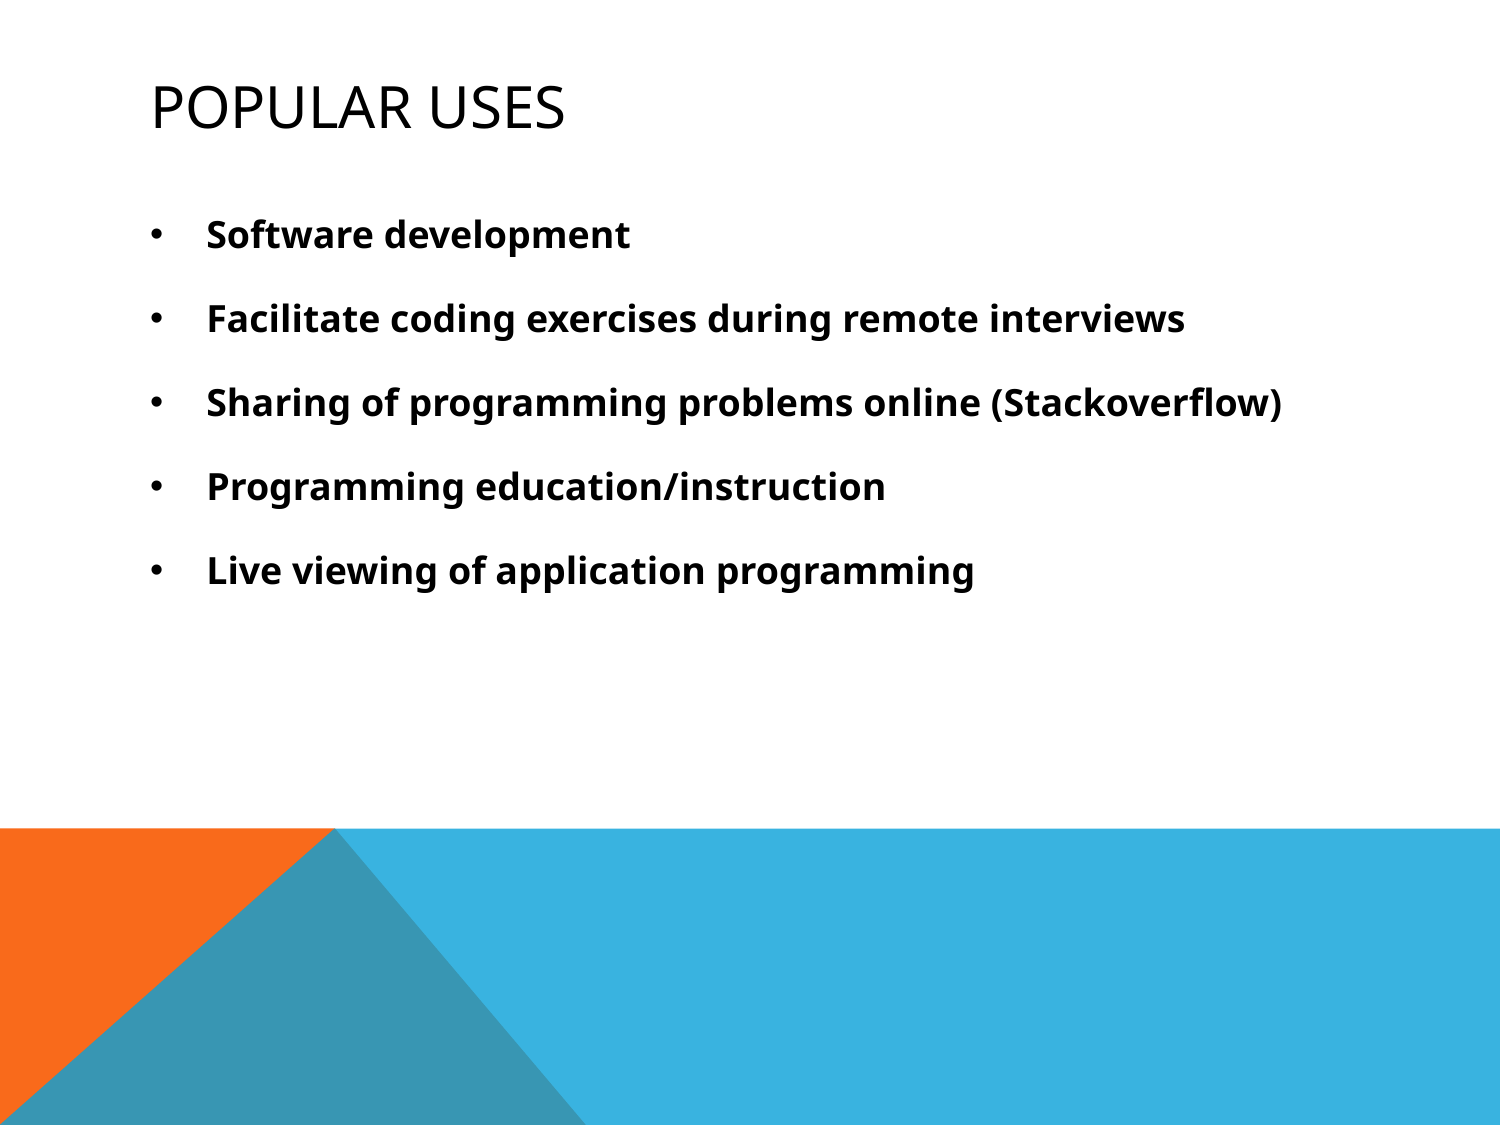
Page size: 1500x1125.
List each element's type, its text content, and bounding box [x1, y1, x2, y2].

list Software development Facilitate coding exercises during remote interviews Sharing of programming problems online (Stackoverflow) Programming education/instruction Live viewing of application programming [135, 180, 1369, 768]
title Popular Uses [135, 60, 1369, 150]
